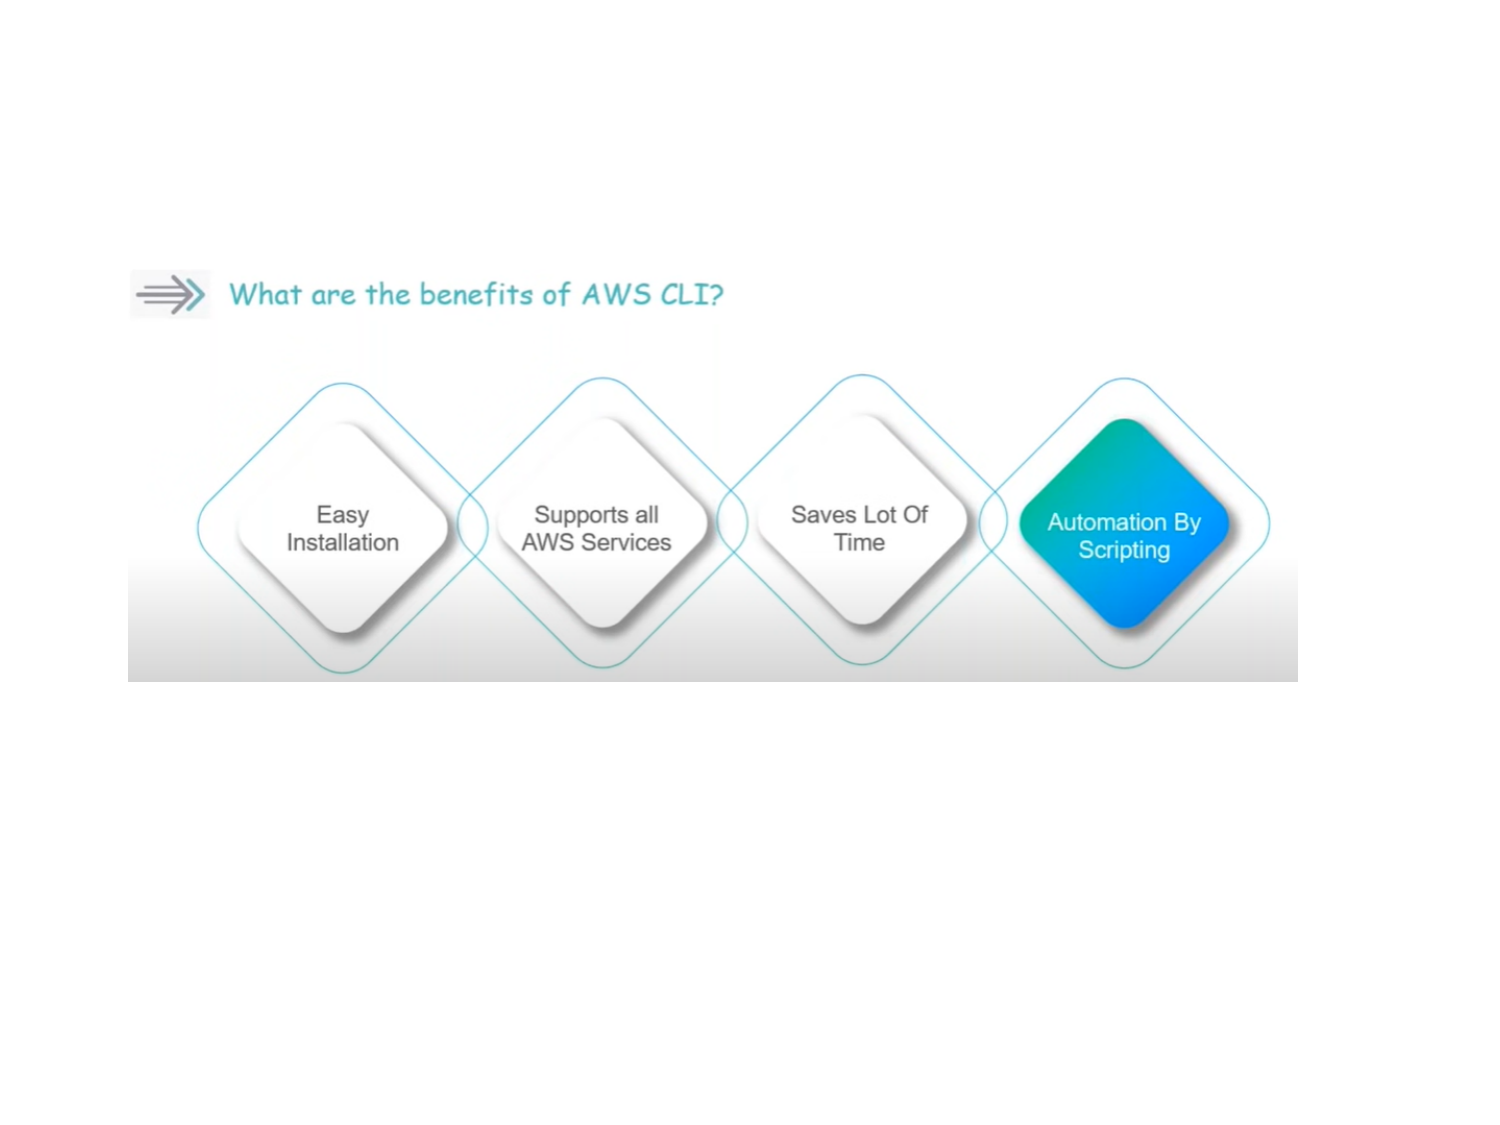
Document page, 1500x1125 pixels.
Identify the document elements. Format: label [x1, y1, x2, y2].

picture [128, 269, 1298, 683]
